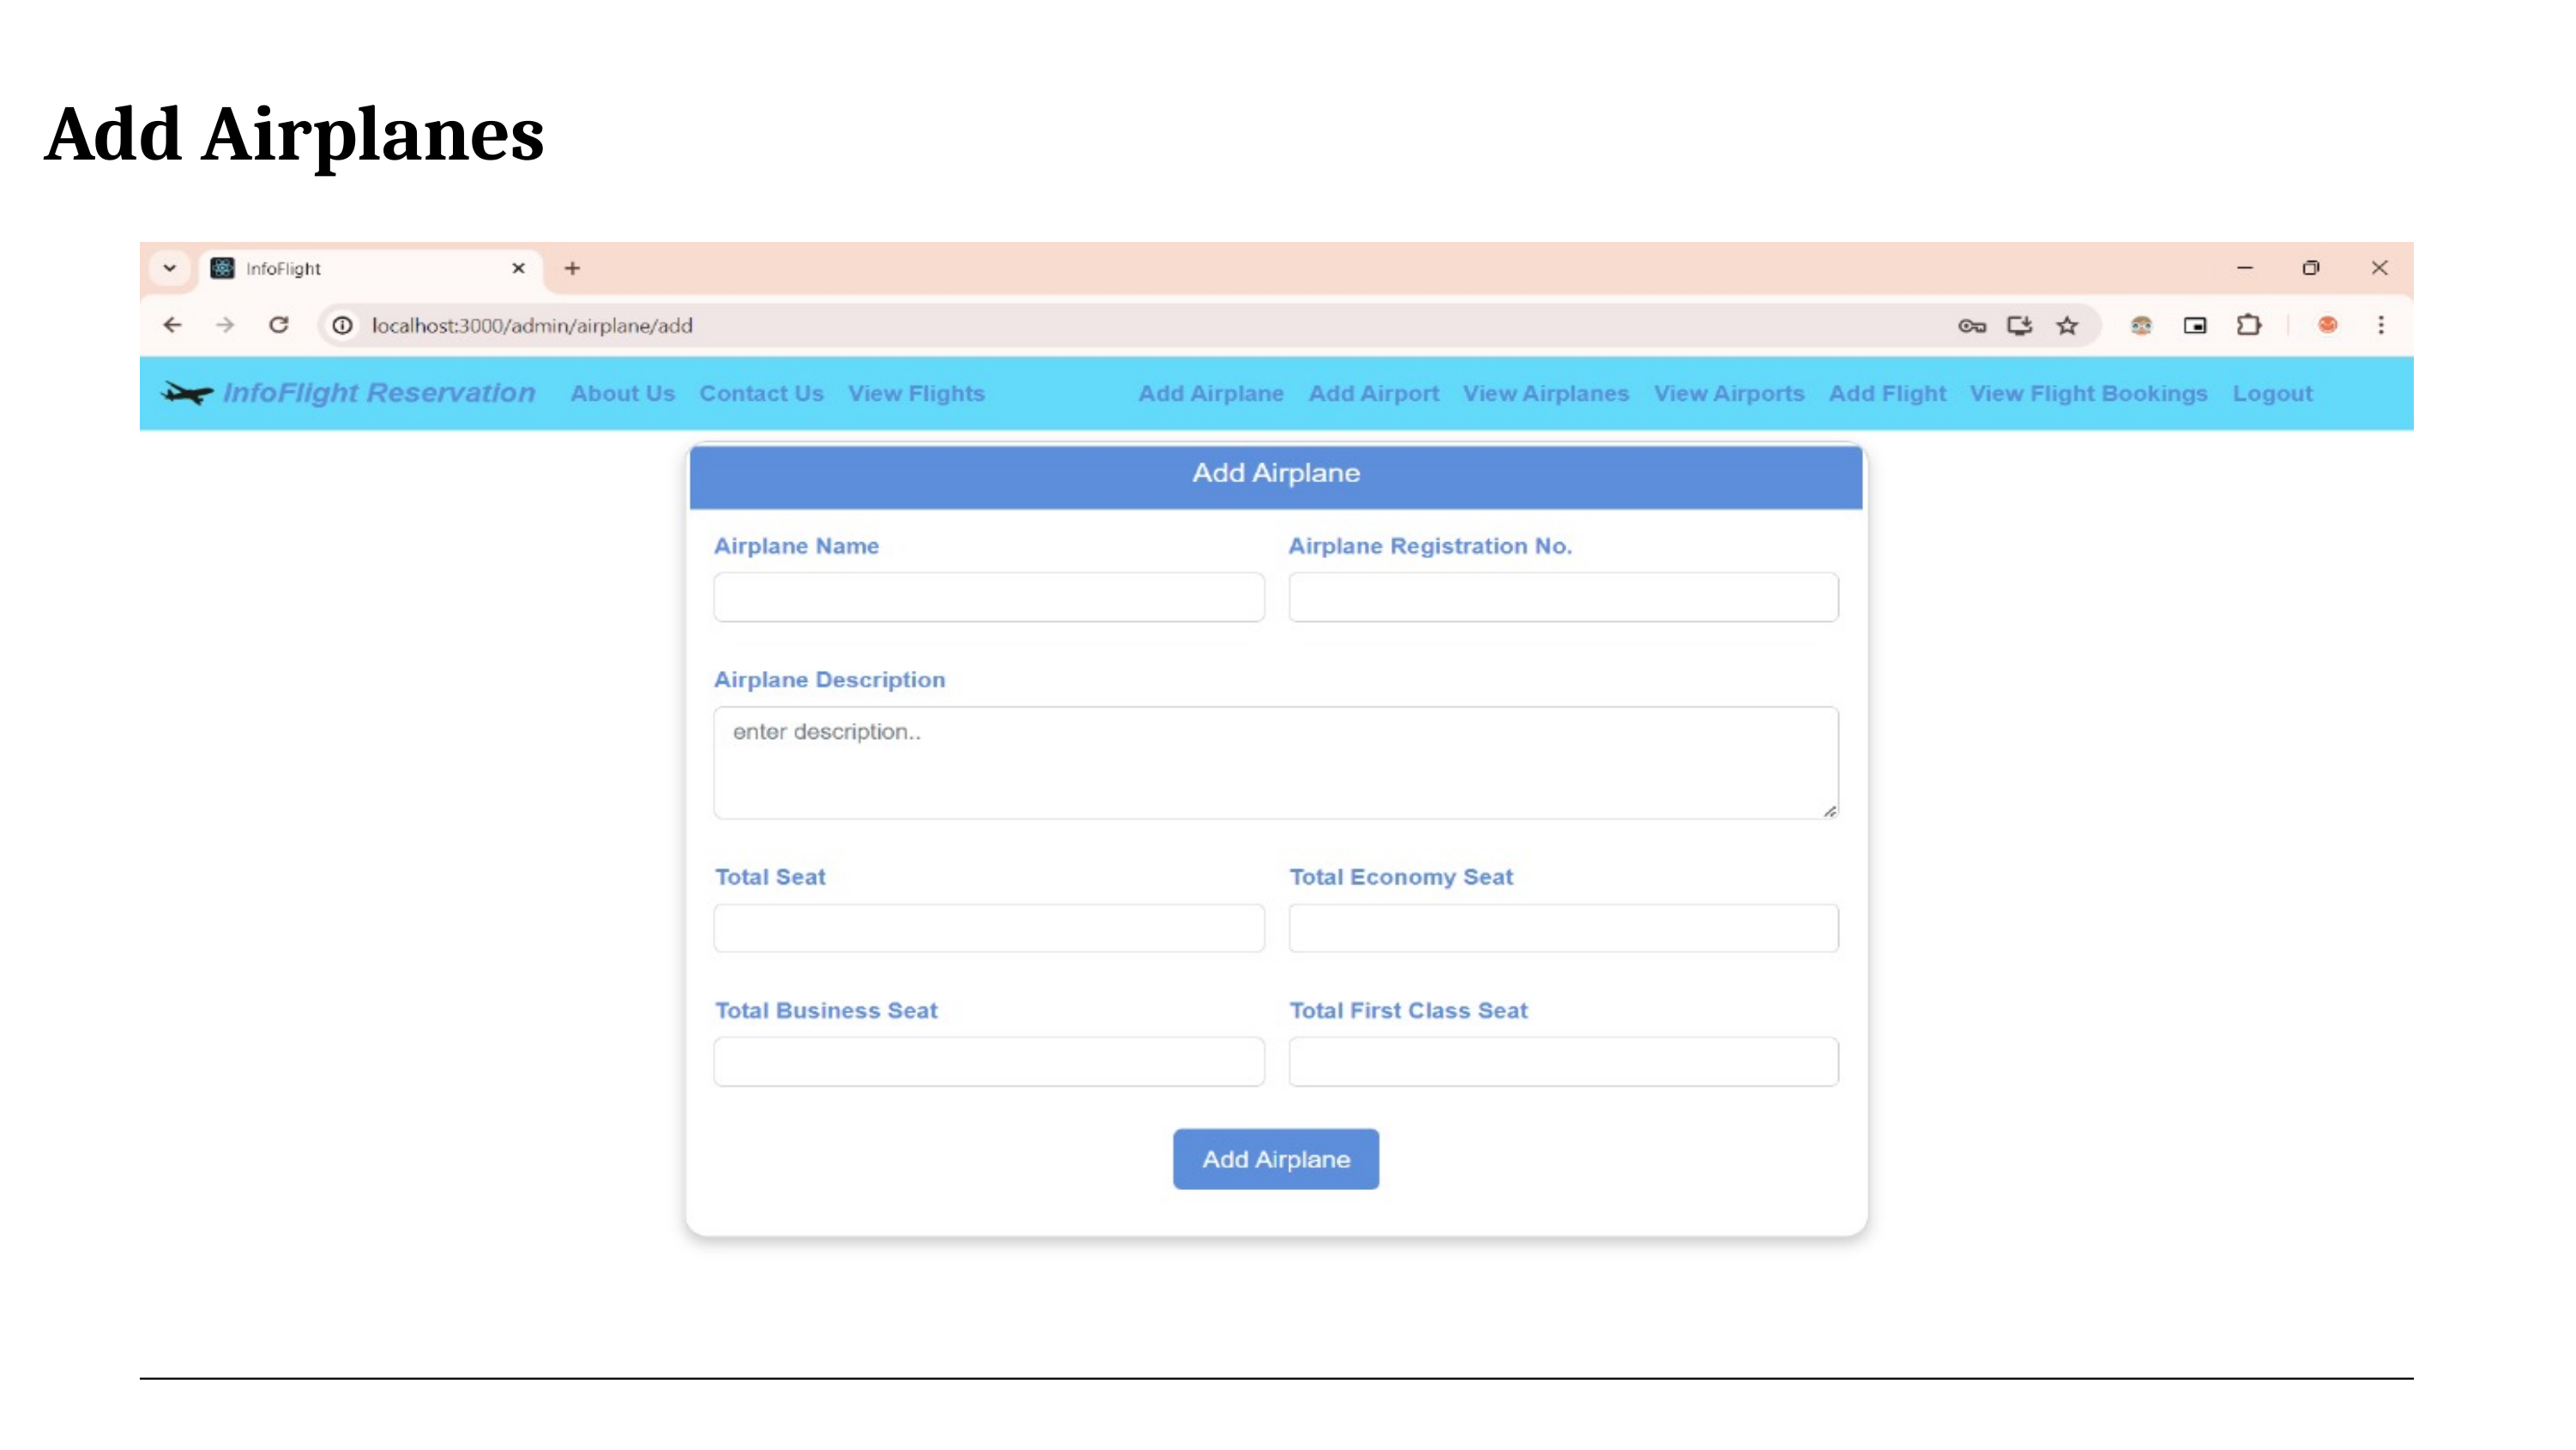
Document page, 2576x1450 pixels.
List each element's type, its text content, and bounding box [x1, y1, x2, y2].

picture [140, 242, 2414, 1380]
title Add Airplanes [44, 81, 2215, 180]
